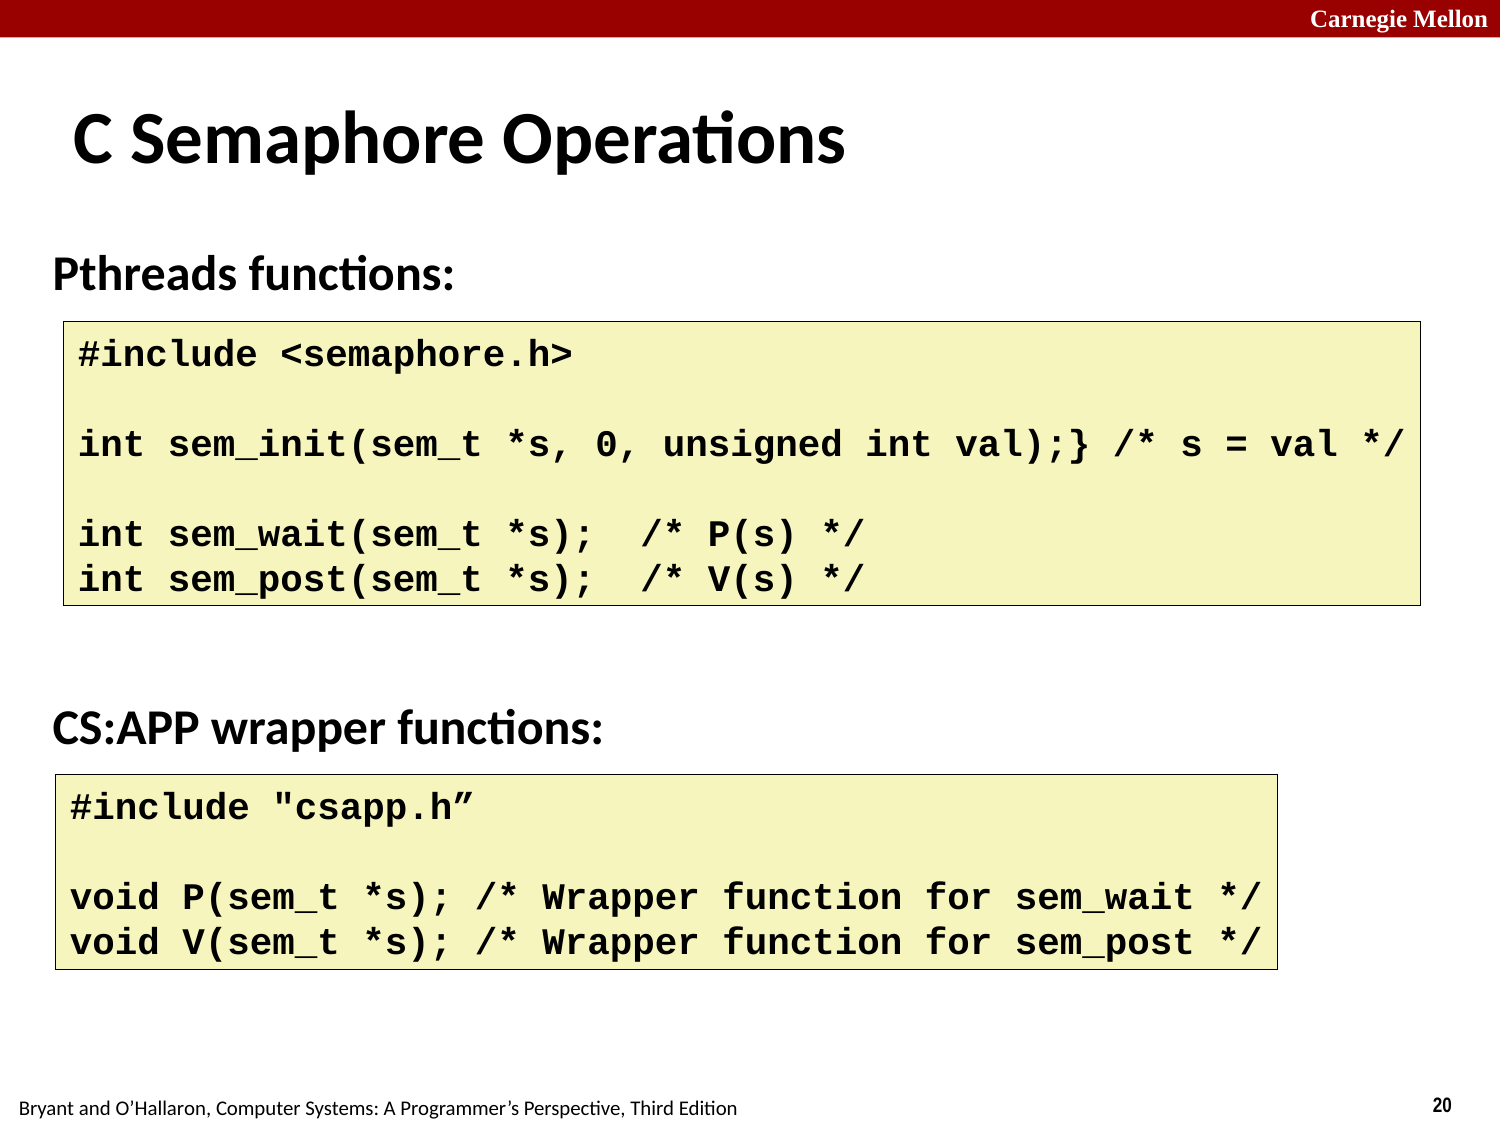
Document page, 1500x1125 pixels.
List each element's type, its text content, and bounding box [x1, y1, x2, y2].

title C Semaphore Operations [58, 71, 1305, 197]
text_box #include <semaphore.h> int sem_init(sem_t *s, 0, unsigned int val);} /* s = val */ int sem_wait(sem_t *s); /* P(s) */ int sem_post(sem_t *s); /* V(s) */ [63, 321, 1421, 606]
list Pthreads functions: [37, 232, 1334, 322]
text_box CS:APP wrapper functions: [37, 687, 1333, 788]
text_box #include "csapp.h” void P(sem_t *s); /* Wrapper function for sem_wait */ void V(sem_t *s); /* Wrapper function for sem_post */ [55, 774, 1278, 970]
